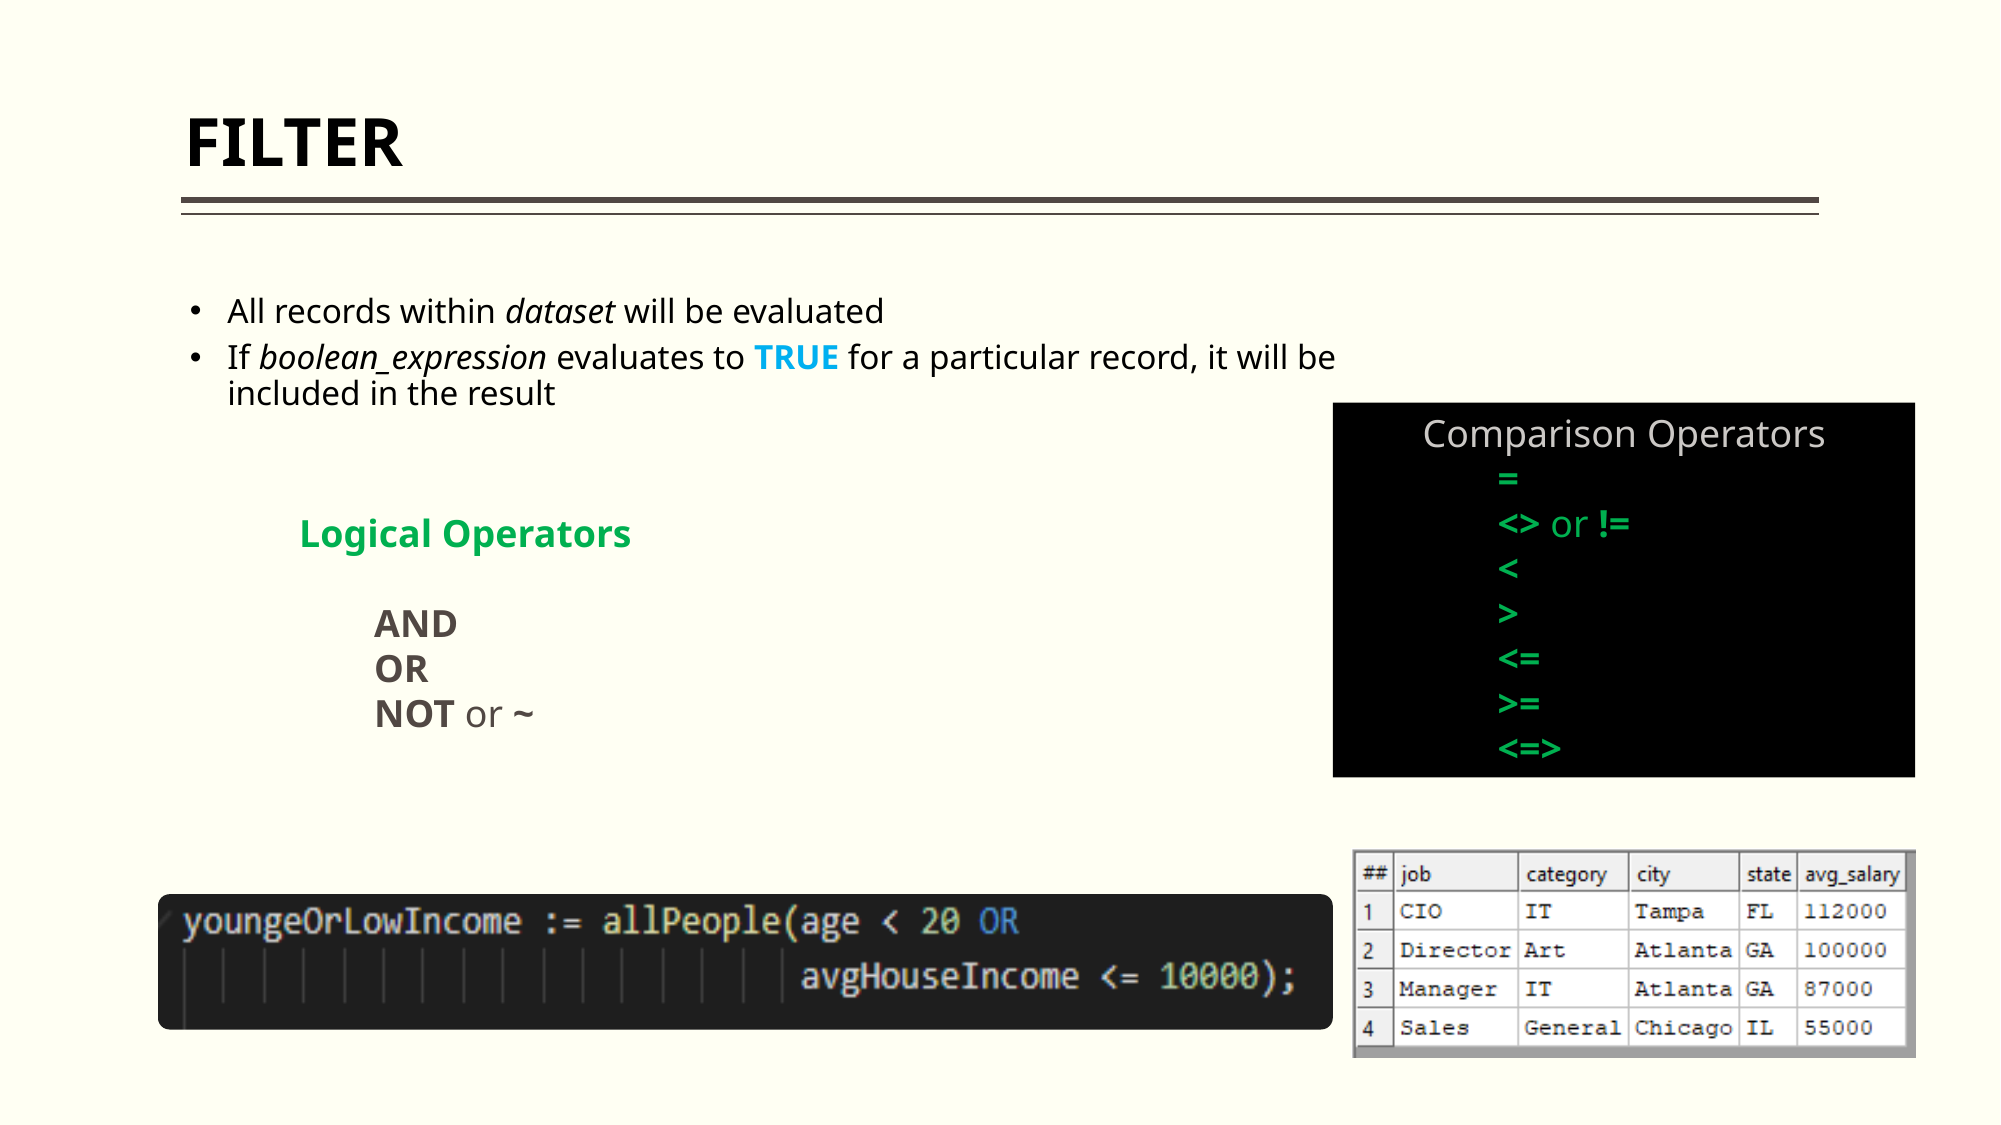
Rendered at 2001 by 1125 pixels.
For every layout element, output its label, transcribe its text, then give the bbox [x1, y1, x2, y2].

text_box Comparison Operators = <> or != < > <= >= <=> [1332, 402, 1916, 778]
picture [157, 894, 1333, 1030]
text_box Logical Operators AND OR NOT or ~ [209, 502, 821, 743]
text_box All records within dataset will be evaluated If boolean_expression evaluates to TRUE for a particular record, it will be included in the result [99, 236, 1493, 563]
picture [1351, 848, 1916, 1058]
text_box FILTER [184, 108, 1271, 182]
